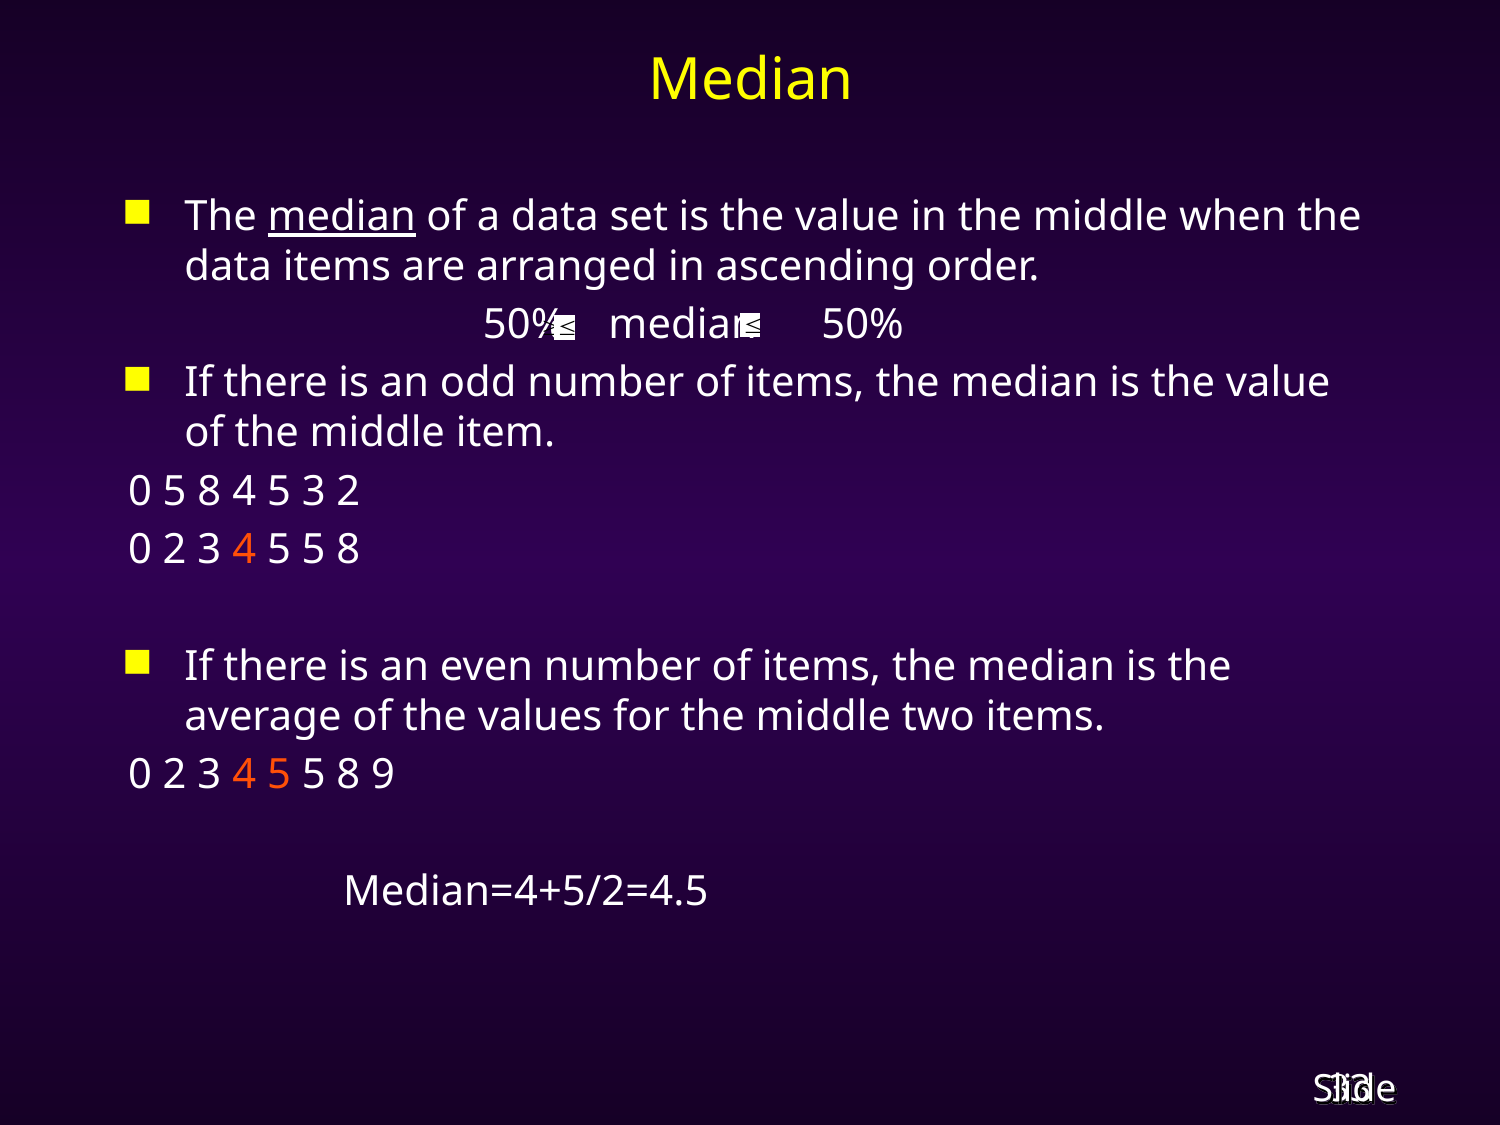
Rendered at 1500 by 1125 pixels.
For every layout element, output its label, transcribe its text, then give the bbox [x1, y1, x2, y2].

list The median of a data set is the value in the middle when the data items are arranged in ascending order. 50% median 50% If there is an odd number of items, the median is the value of the middle item. 0 5 8 4 5 3 2 0 2 3 4 5 5 8 If there is an even number of items, the median is the average of the values for the middle two items. 0 2 3 4 5 5 8 9 Median=4+5/2=4.5 [112, 180, 1379, 1032]
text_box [739, 312, 761, 338]
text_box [553, 314, 576, 340]
title Median [113, 29, 1390, 124]
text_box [537, 314, 551, 340]
